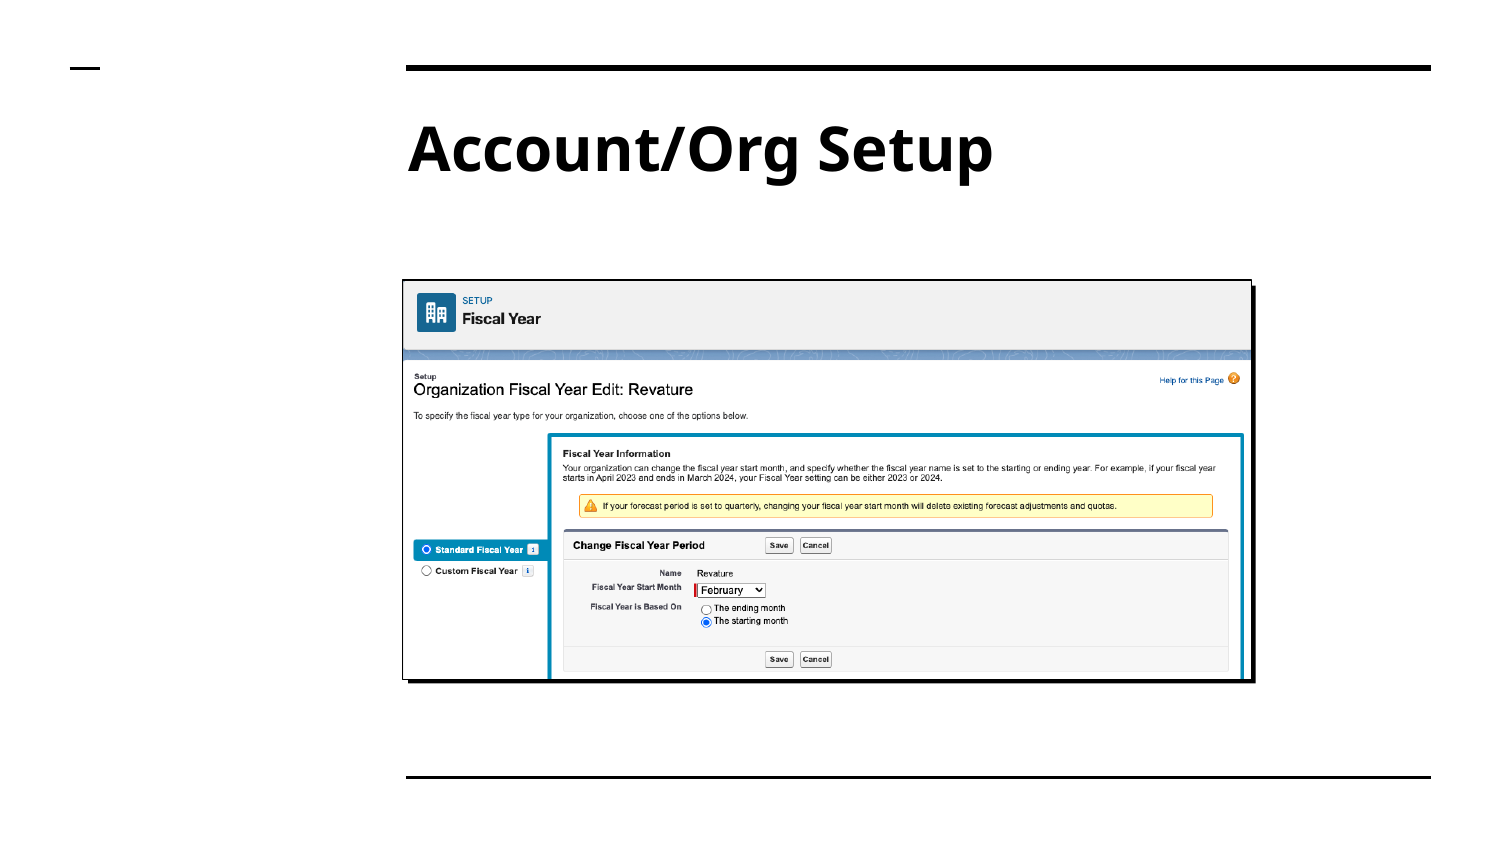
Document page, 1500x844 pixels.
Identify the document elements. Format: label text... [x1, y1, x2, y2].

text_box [403, 280, 1256, 684]
title Account/Org Setup [393, 94, 1431, 199]
